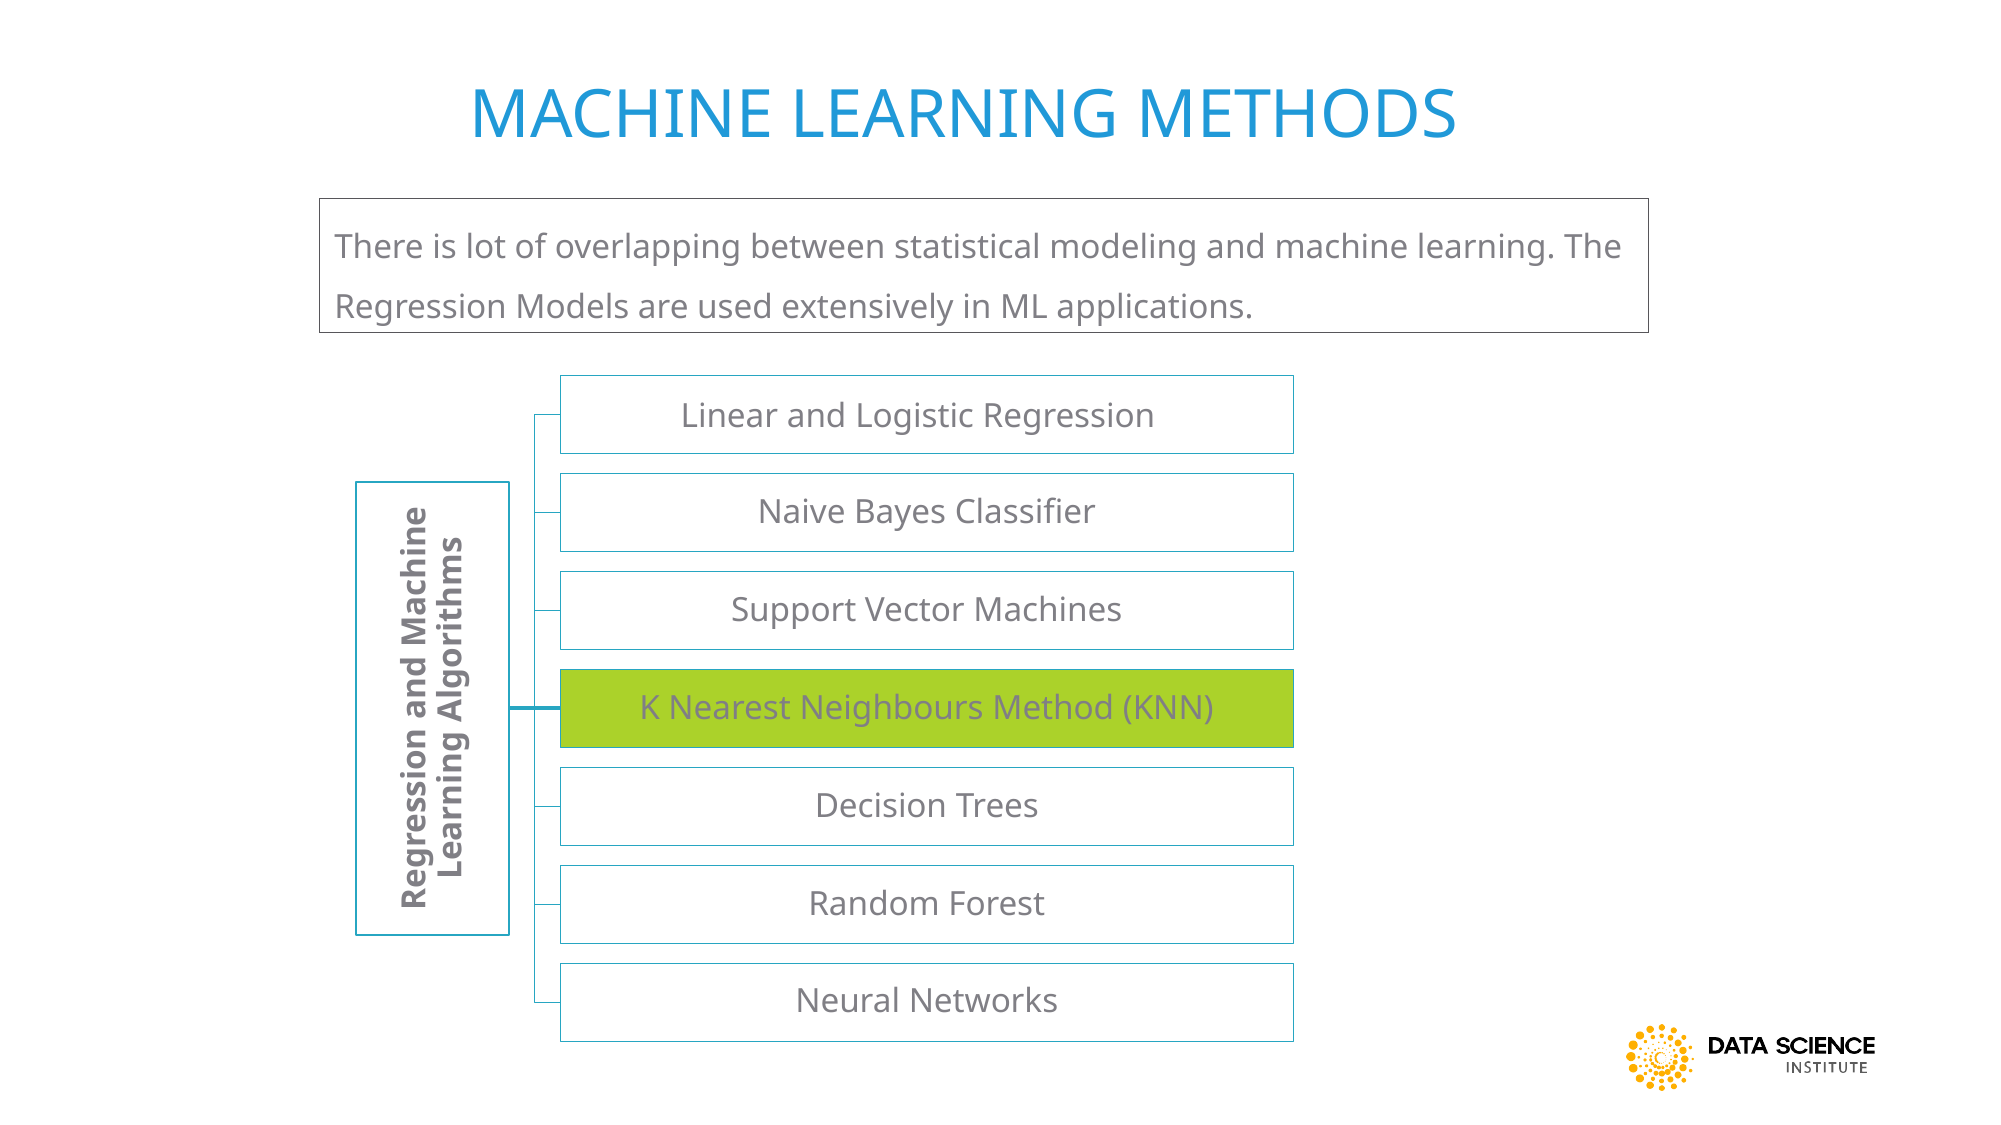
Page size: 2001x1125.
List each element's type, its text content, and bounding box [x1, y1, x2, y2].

text_box MACHINE LEARNING METHODS [289, 40, 1640, 182]
text_box There is lot of overlapping between statistical modeling and machine learning. The Regression Models are used extensively in ML applications. [319, 198, 1649, 333]
picture [1804, 1061, 1811, 1073]
picture [1828, 1037, 1844, 1054]
picture [1839, 1062, 1847, 1073]
picture [1845, 1037, 1862, 1054]
picture [1626, 1024, 1694, 1091]
picture [1860, 1062, 1867, 1073]
picture [1792, 1062, 1801, 1073]
picture [1776, 1037, 1808, 1054]
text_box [324, 374, 1326, 1042]
